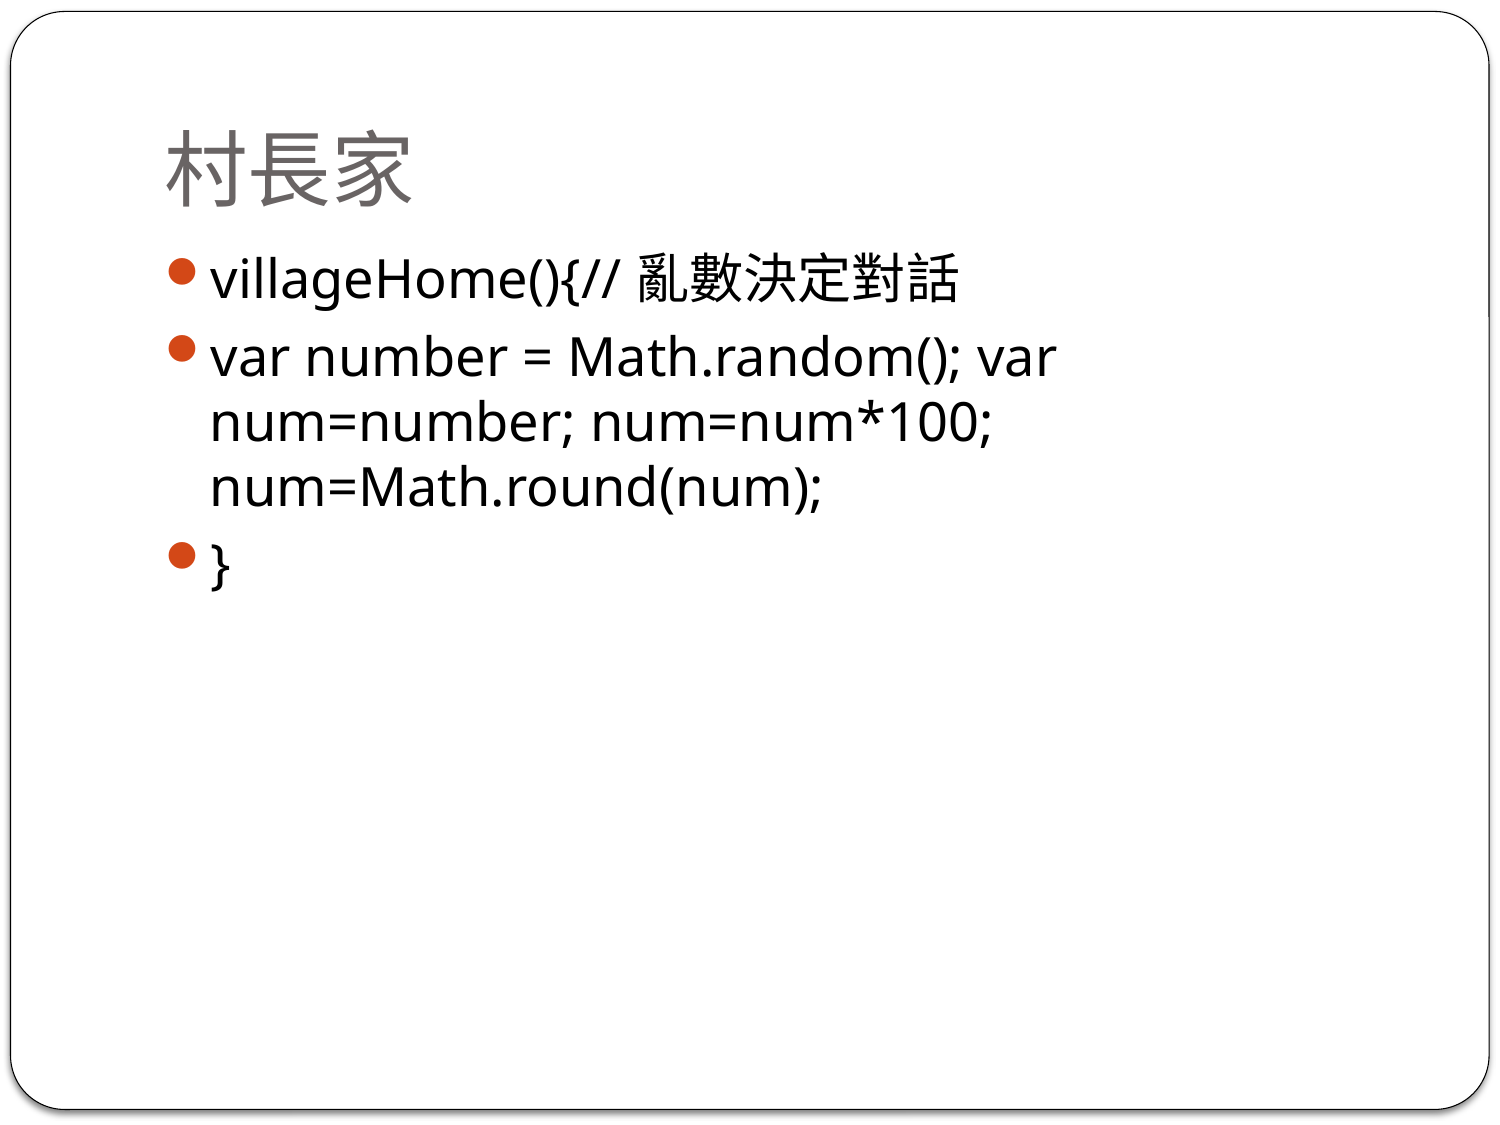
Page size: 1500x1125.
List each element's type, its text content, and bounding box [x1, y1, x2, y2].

title 村長家 [150, 45, 1425, 233]
list villageHome(){//亂數決定對話 var number = Math.random(); var num=number; num=num*100; num=Math.round(num); } [150, 237, 1425, 988]
